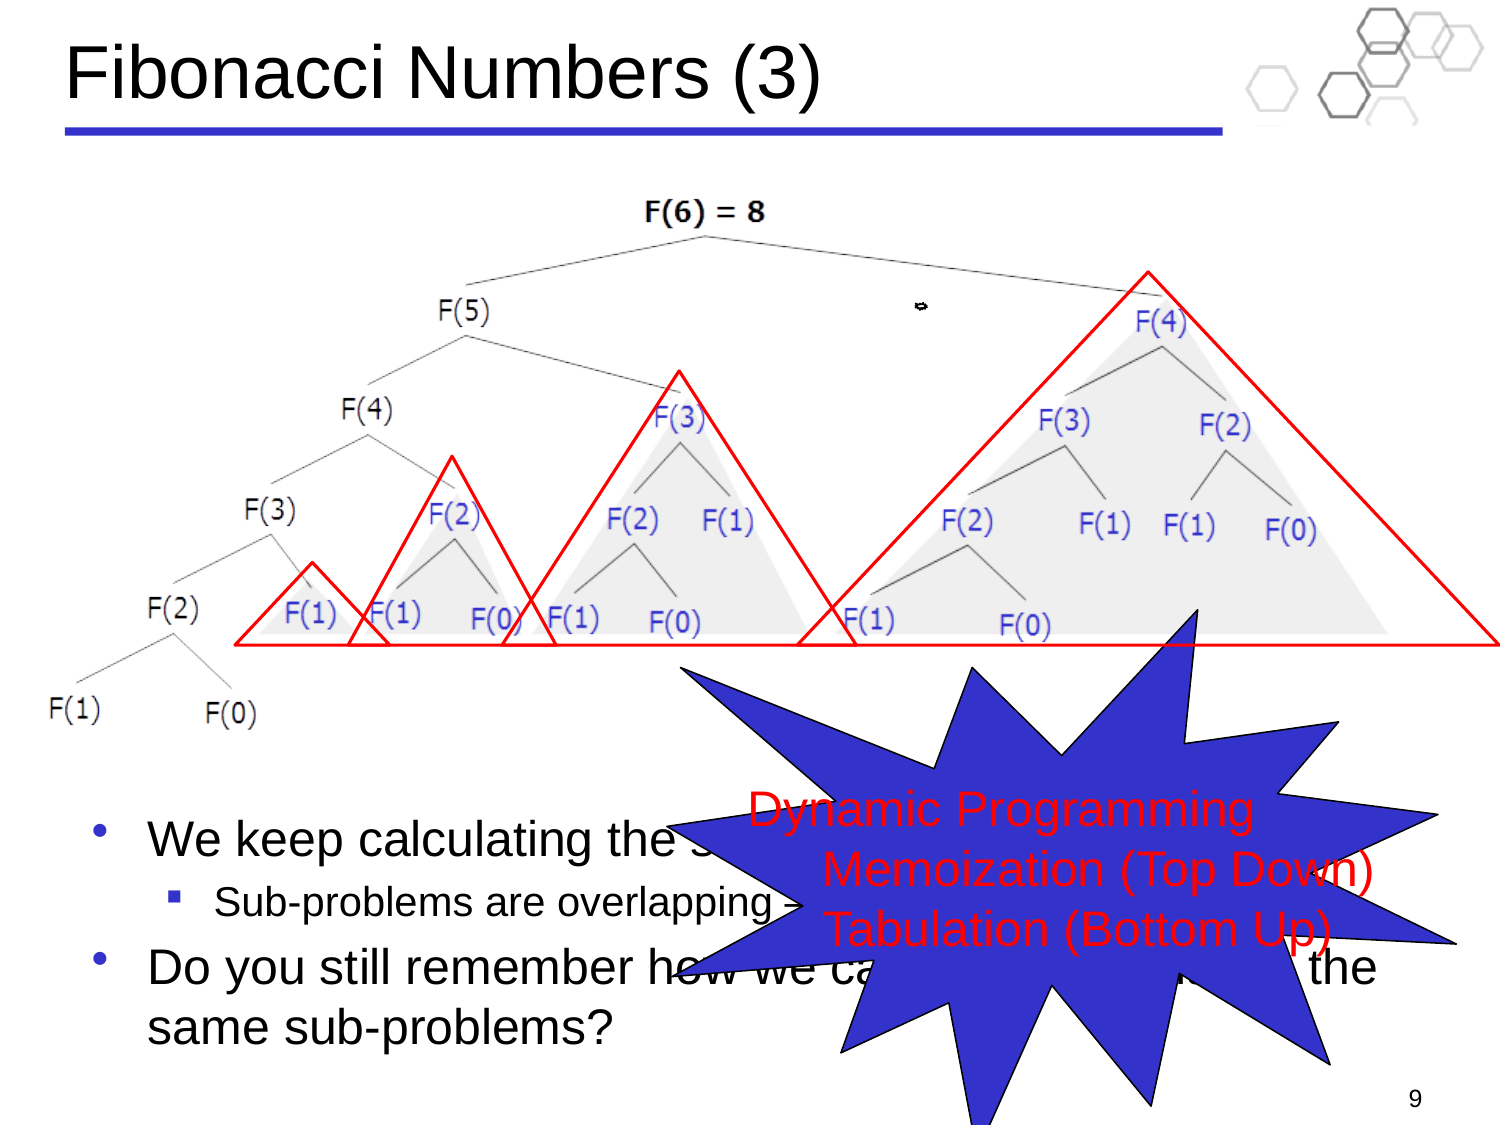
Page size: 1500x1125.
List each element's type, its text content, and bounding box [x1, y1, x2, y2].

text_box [666, 609, 1457, 1125]
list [33, 185, 1389, 739]
text_box [1393, 532, 1500, 646]
picture [1222, 3, 1494, 126]
text_box We keep calculating the same value over and over! Sub-problems are overlapping – they share sub-sub-problems. Do you still remember how we can avoid calculating the same sub-problems? [76, 798, 661, 1094]
title Fibonacci Numbers (3) [49, 6, 1247, 132]
